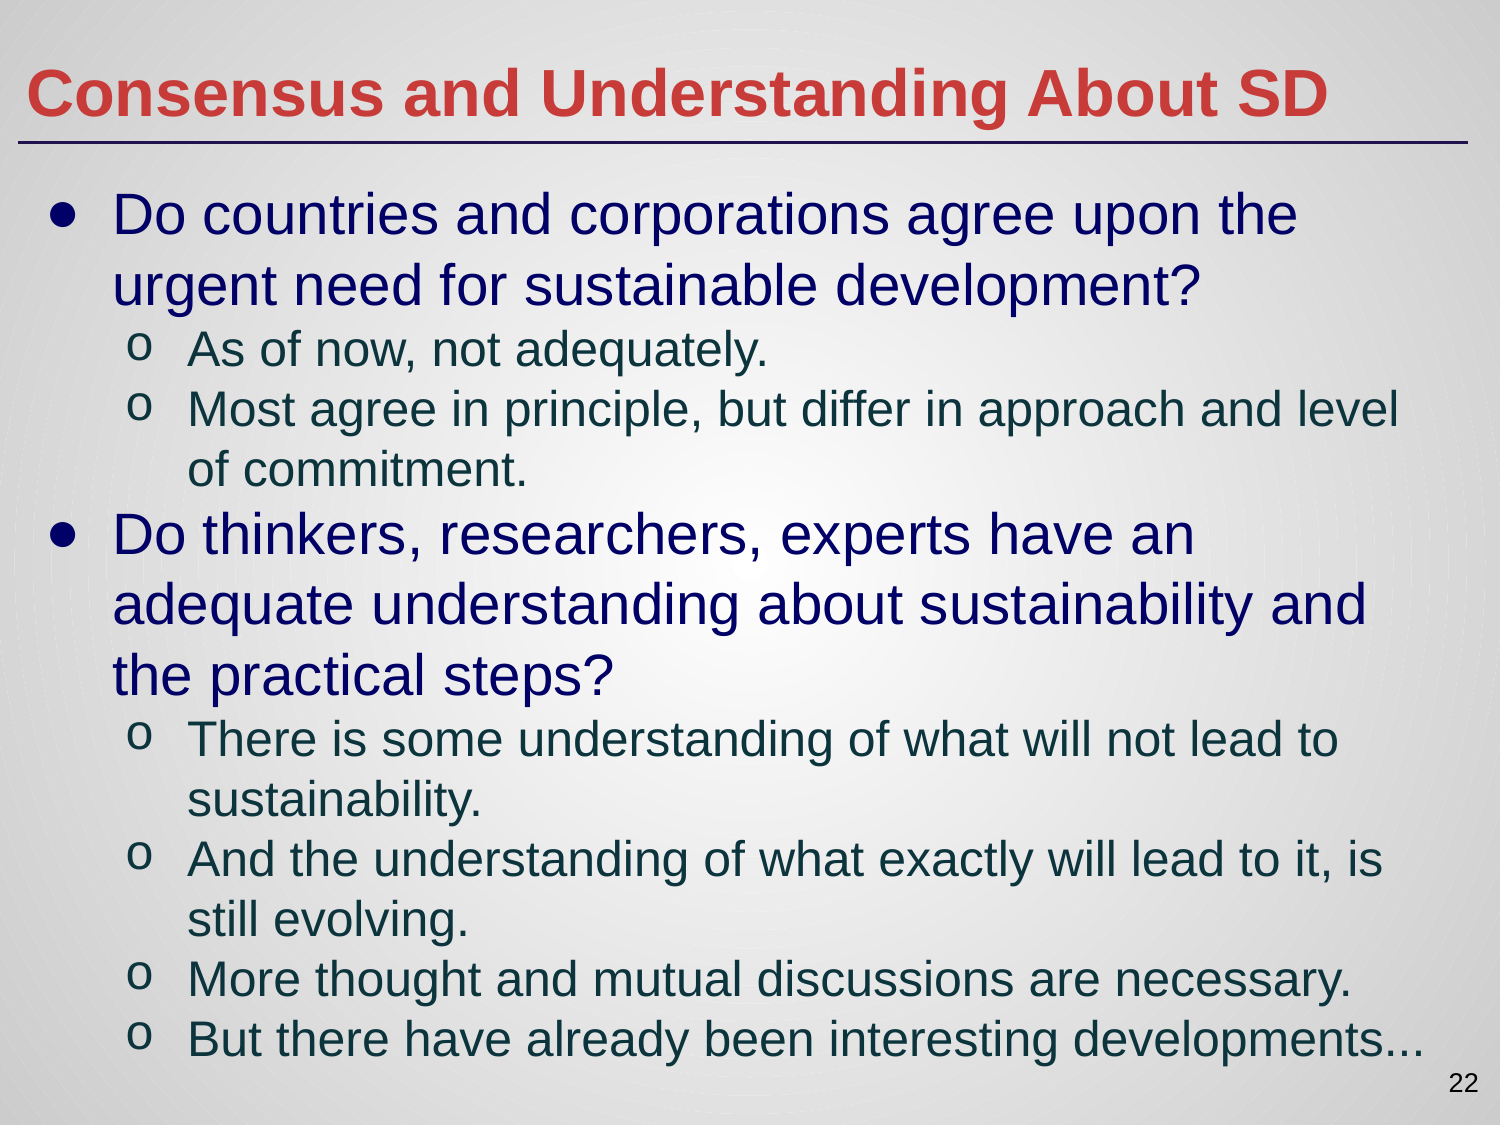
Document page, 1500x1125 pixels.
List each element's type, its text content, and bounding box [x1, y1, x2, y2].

title Consensus and Understanding About SD [11, 9, 1475, 145]
slide_number 22 [1403, 1038, 1494, 1125]
list Do countries and corporations agree upon the urgent need for sustainable development? As of now, not adequately. Most agree in principle, but differ in approach and level of commitment. Do thinkers, researchers, experts have an adequate understanding about sustainability and the practical steps? There is some understanding of what will not lead to sustainability. And the understanding of what exactly will lead to it, is still evolving. More thought and mutual discussions are necessary. But there have already been interesting developments... [22, 161, 1463, 1078]
